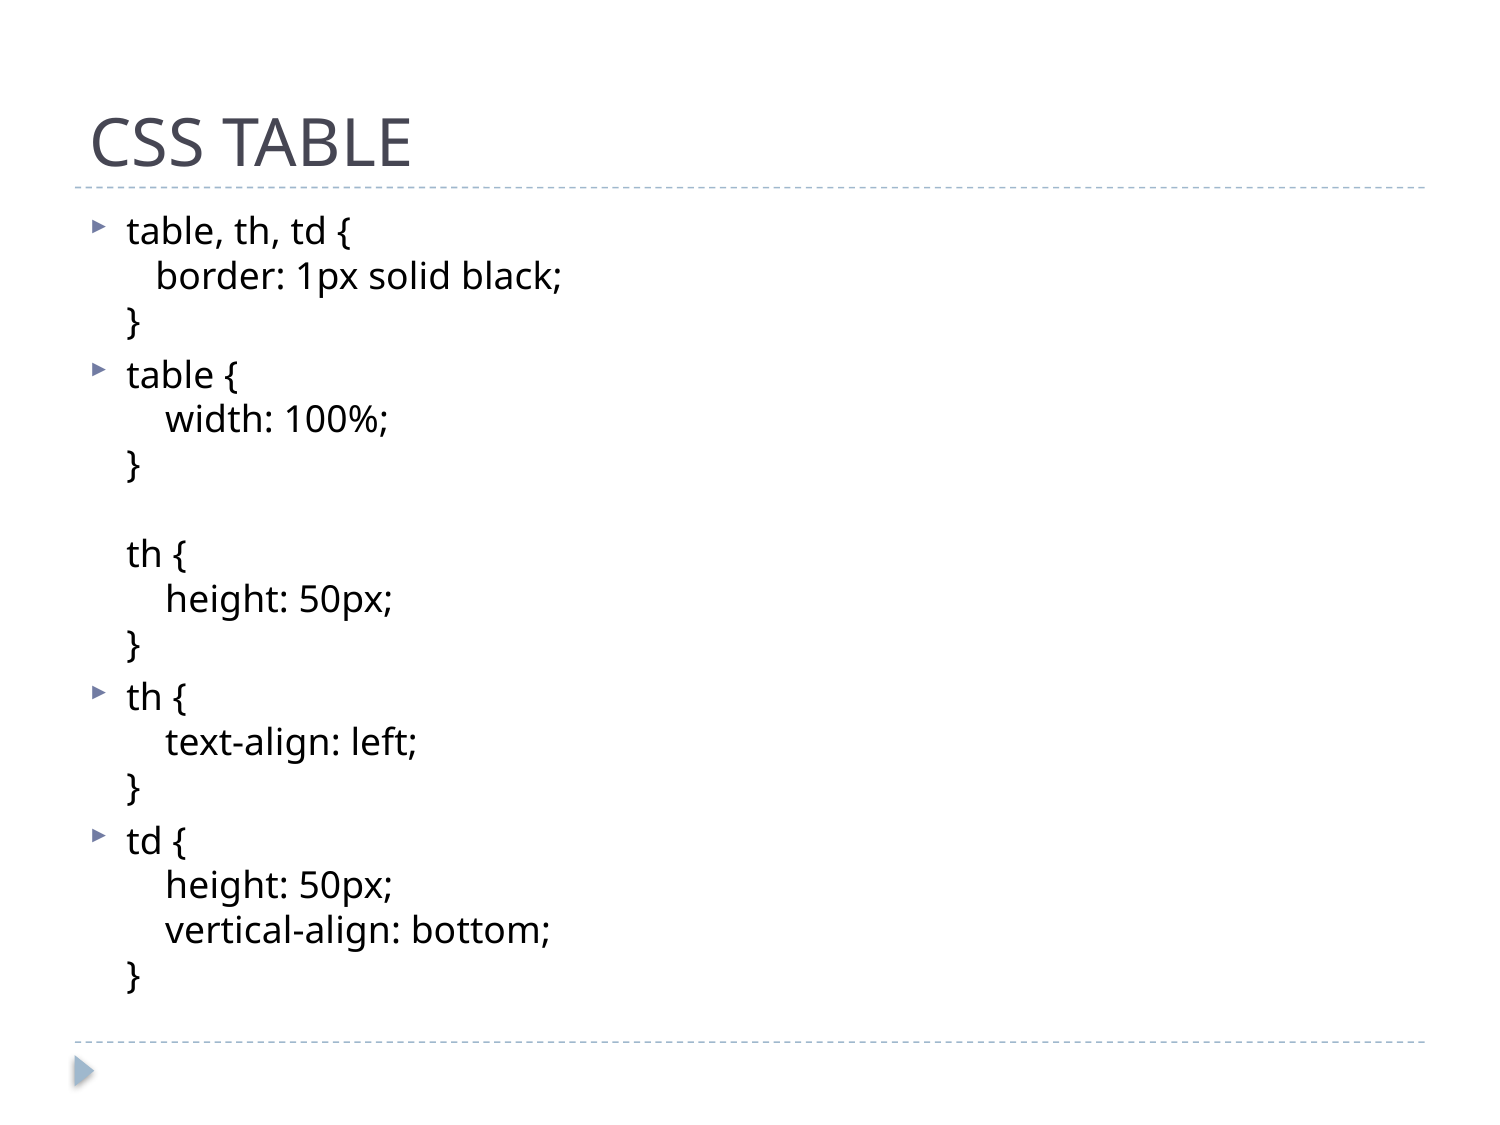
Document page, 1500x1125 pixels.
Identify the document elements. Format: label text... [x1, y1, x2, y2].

list table, th, td { border: 1px solid black; } table { width: 100%; } th { height: 50px; } th { text-align: left; } td { height: 50px; vertical-align: bottom; } [75, 200, 1425, 1010]
title CSS TABLE [75, 24, 1425, 188]
